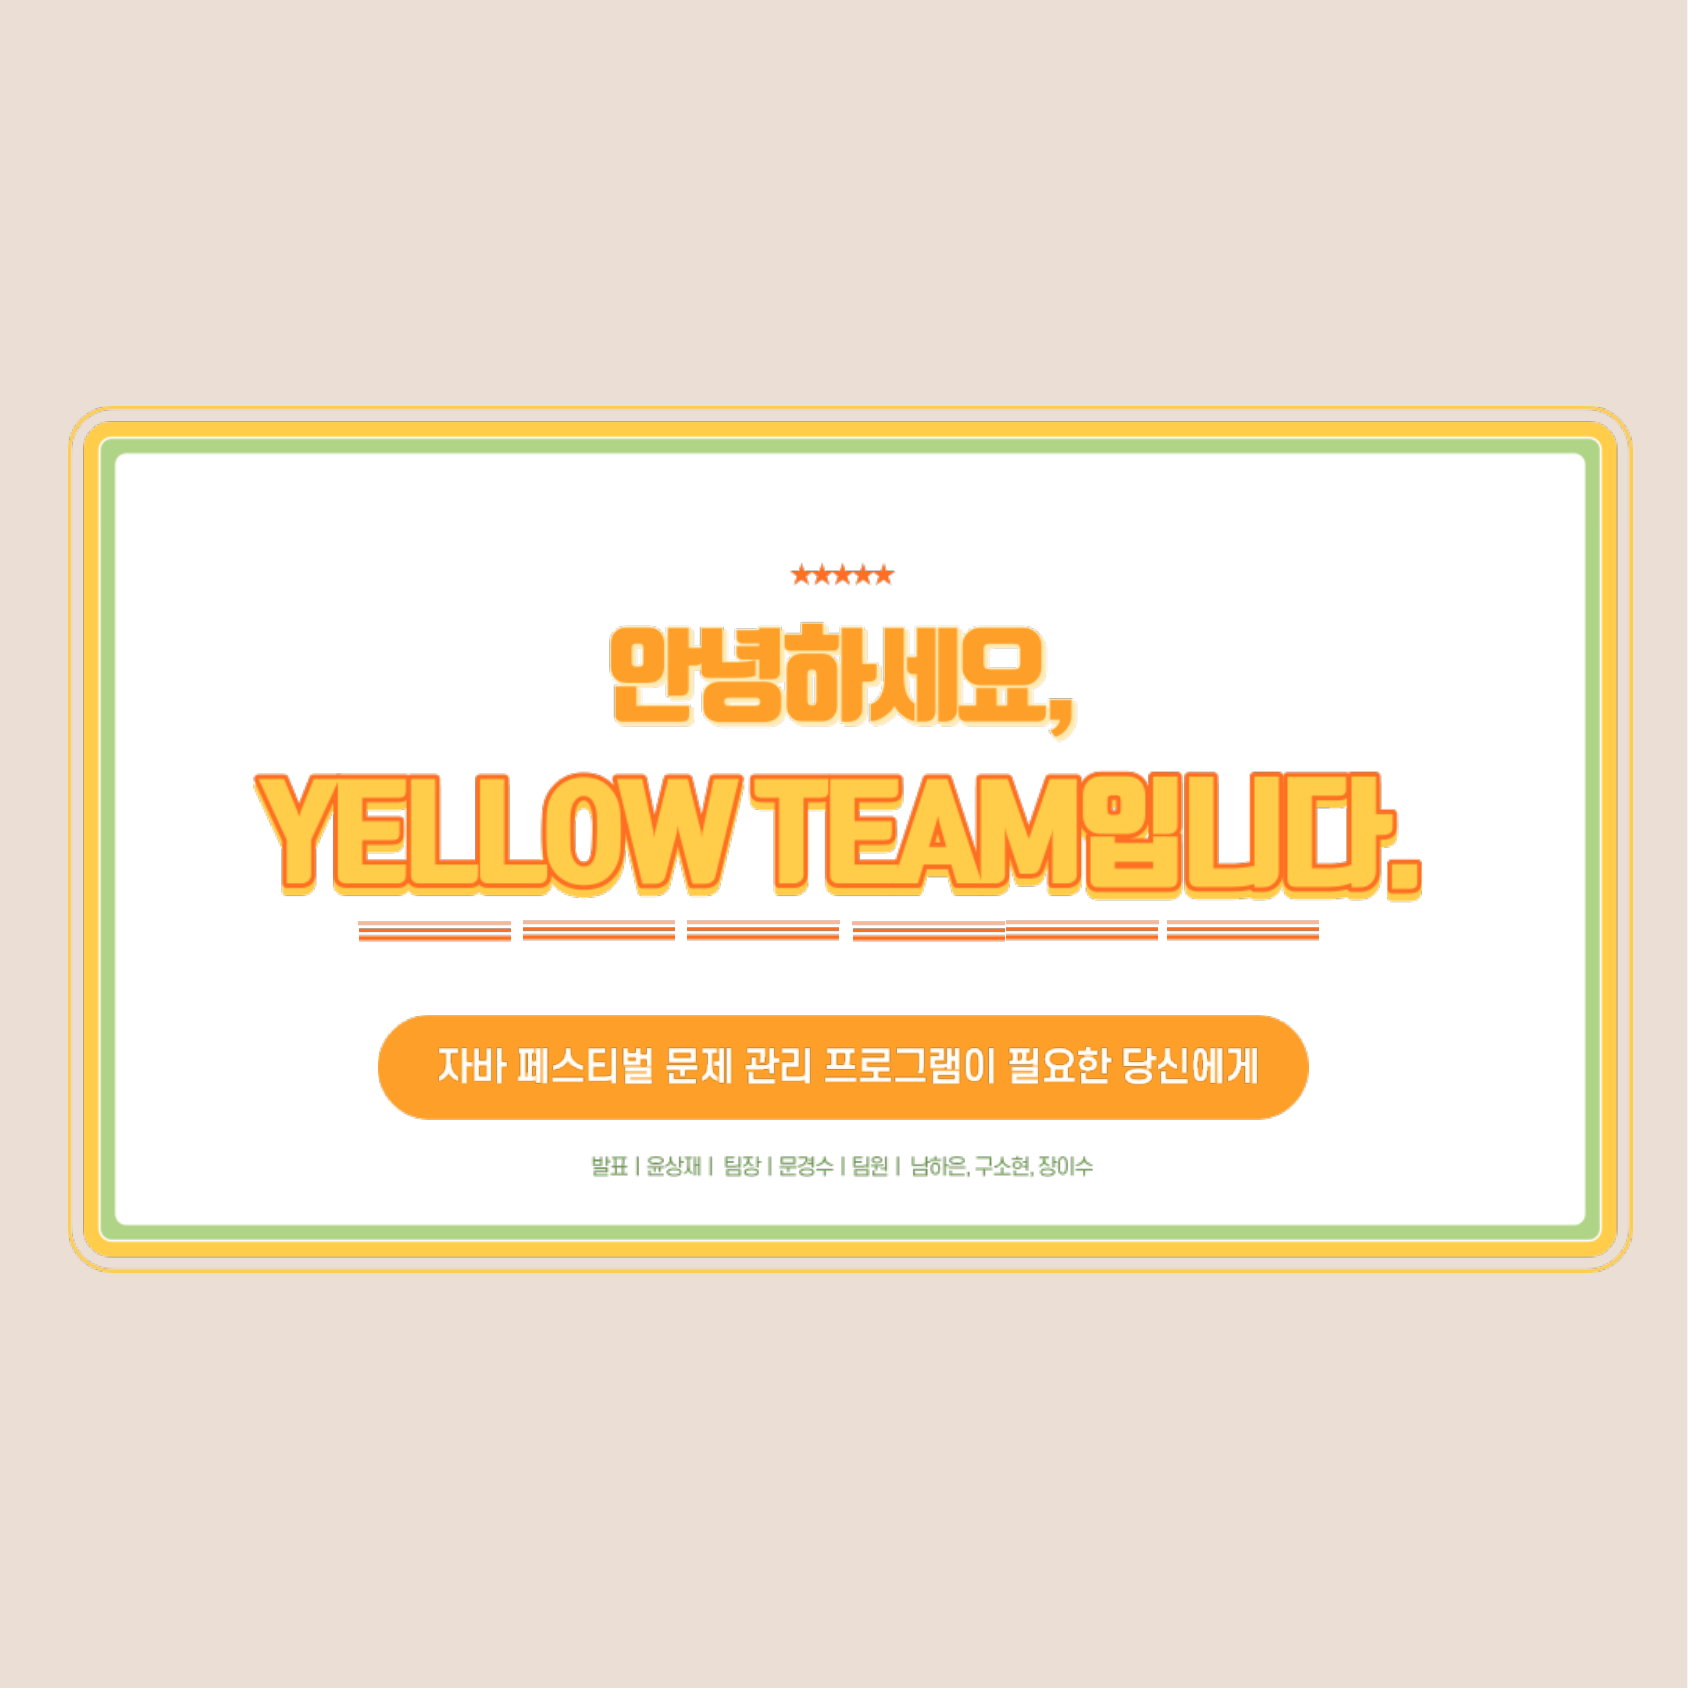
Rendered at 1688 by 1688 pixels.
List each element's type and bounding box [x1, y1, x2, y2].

text_box [687, 919, 840, 947]
picture [117, 557, 1561, 1103]
text_box [67, 406, 1634, 1274]
text_box [522, 919, 676, 947]
text_box [1167, 919, 1320, 947]
text_box [358, 920, 511, 948]
text_box [852, 920, 1004, 948]
text_box [1006, 919, 1159, 947]
text_box [378, 1042, 1309, 1120]
picture [539, 1148, 1107, 1188]
